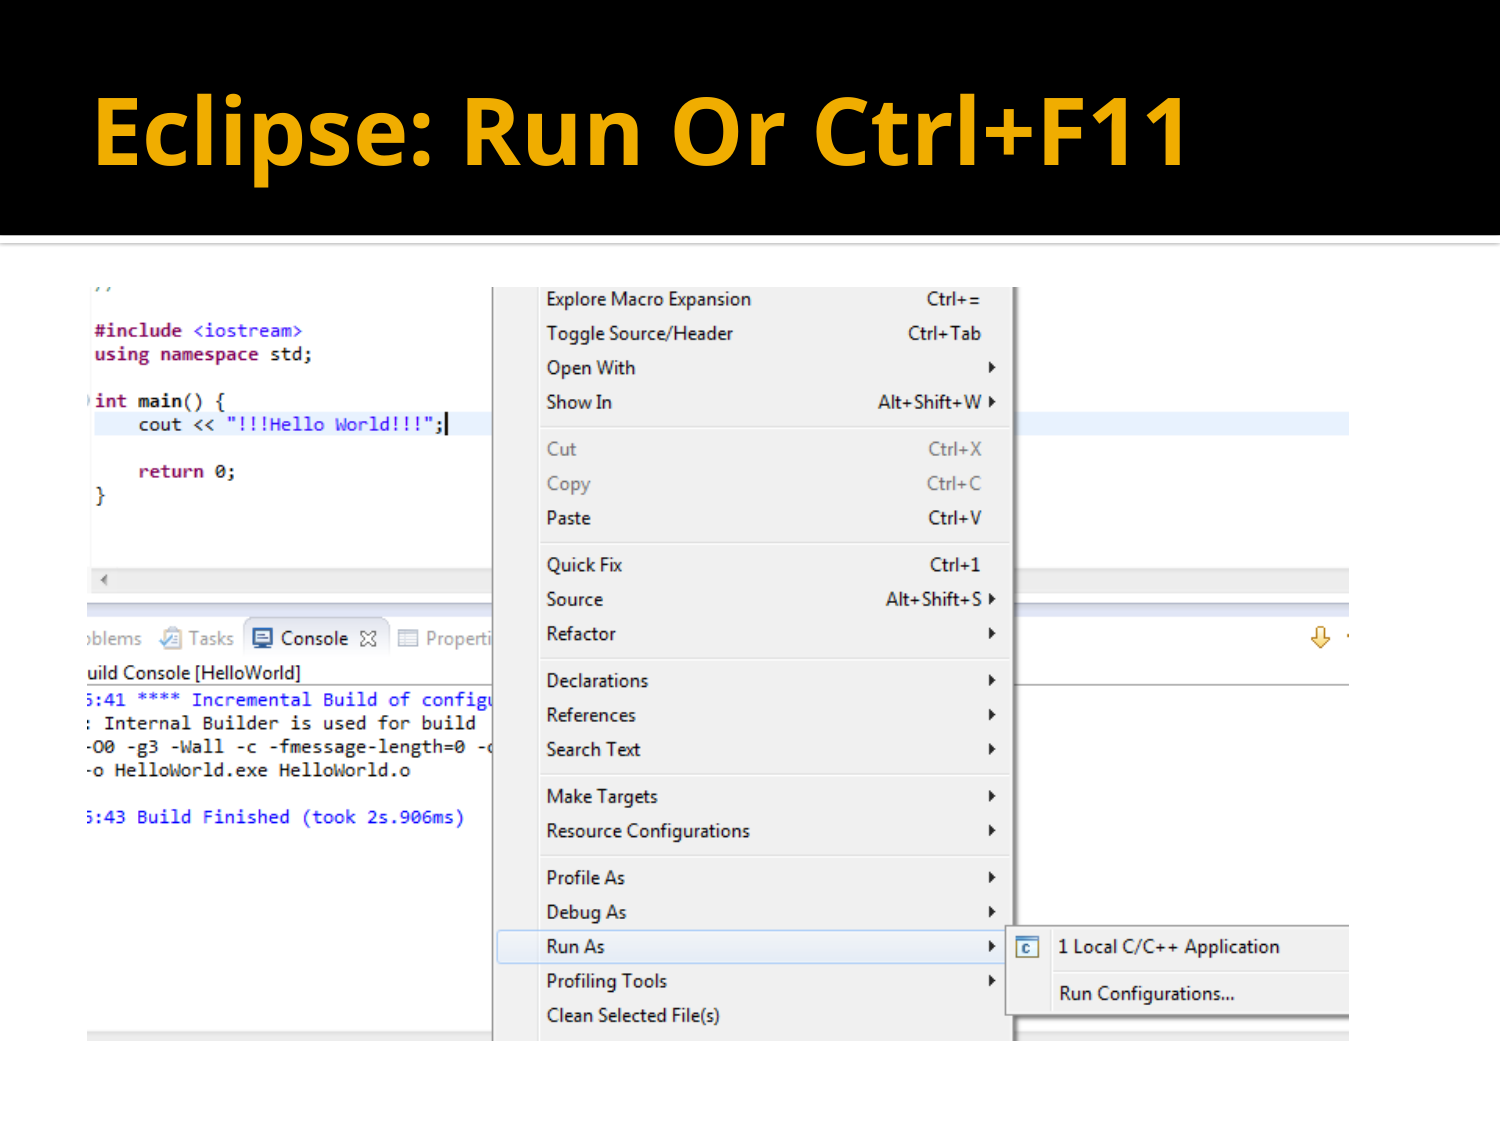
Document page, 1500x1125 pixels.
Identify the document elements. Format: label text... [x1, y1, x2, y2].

title Eclipse: Run Or Ctrl+F11 [75, 25, 1425, 231]
picture [87, 287, 1349, 1041]
